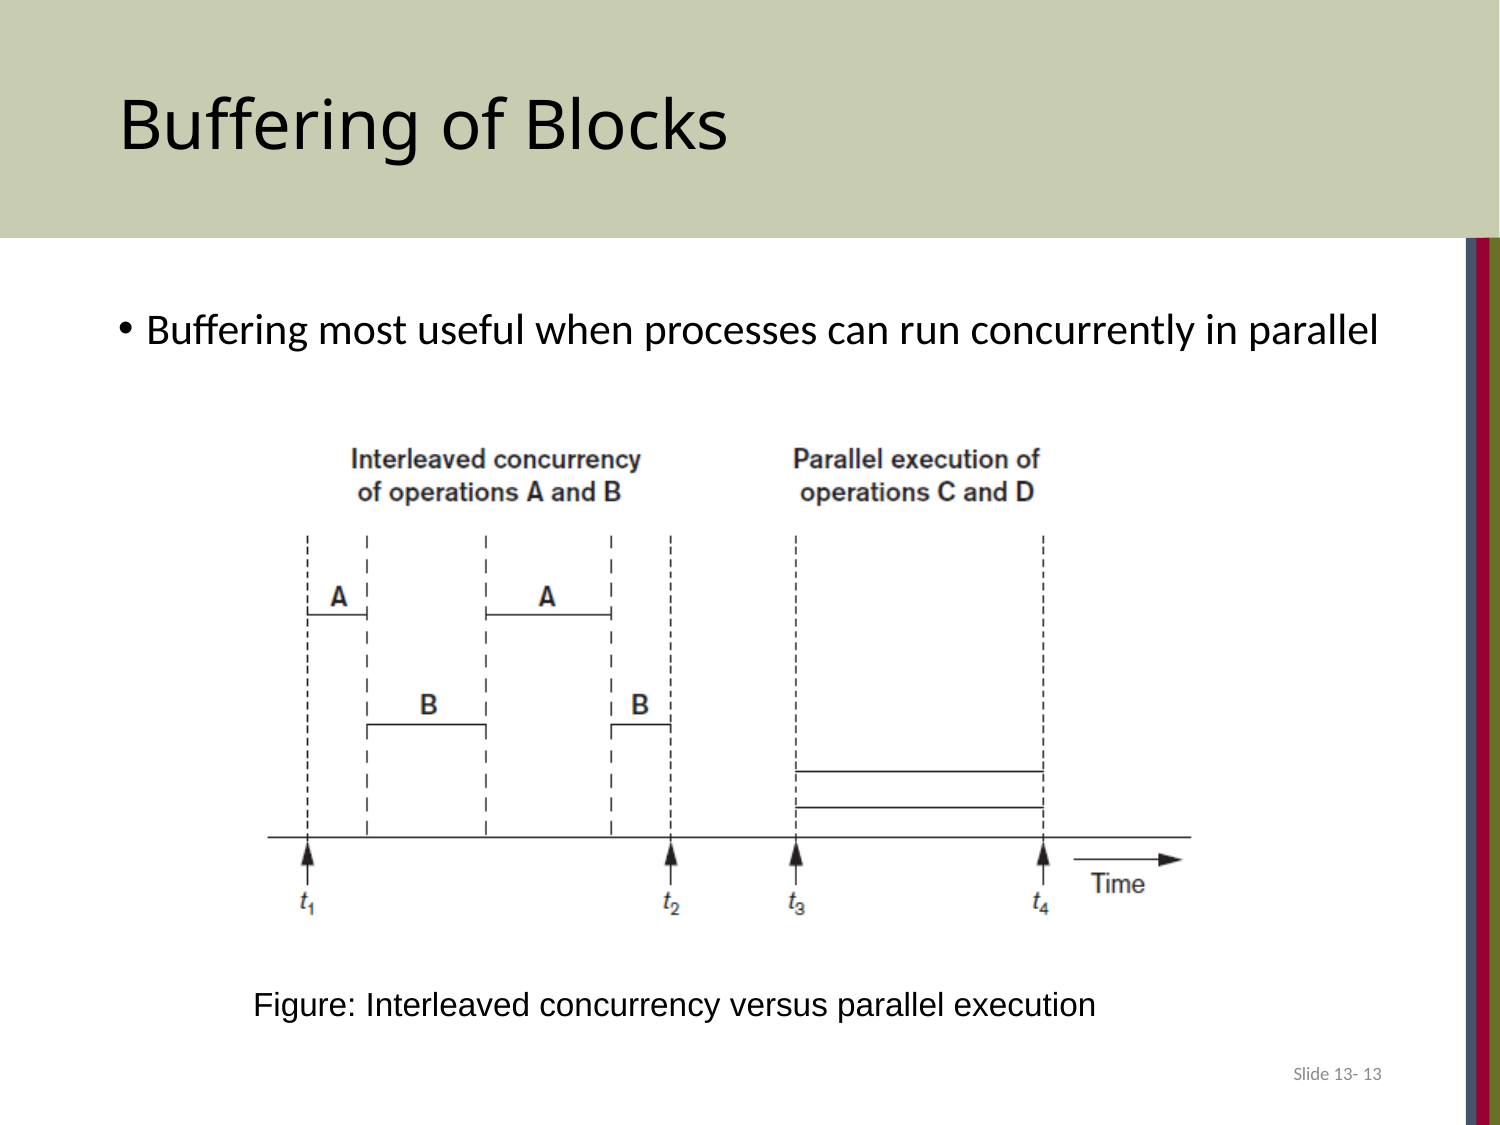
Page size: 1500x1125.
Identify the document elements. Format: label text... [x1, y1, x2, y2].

text_box Figure: Interleaved concurrency versus parallel execution [238, 975, 1226, 1031]
slide_number Slide 13- 13 [1059, 1042, 1397, 1103]
list Buffering most useful when processes can run concurrently in parallel [103, 299, 1397, 1014]
picture [235, 420, 1204, 934]
title Buffering of Blocks [103, 19, 1397, 237]
